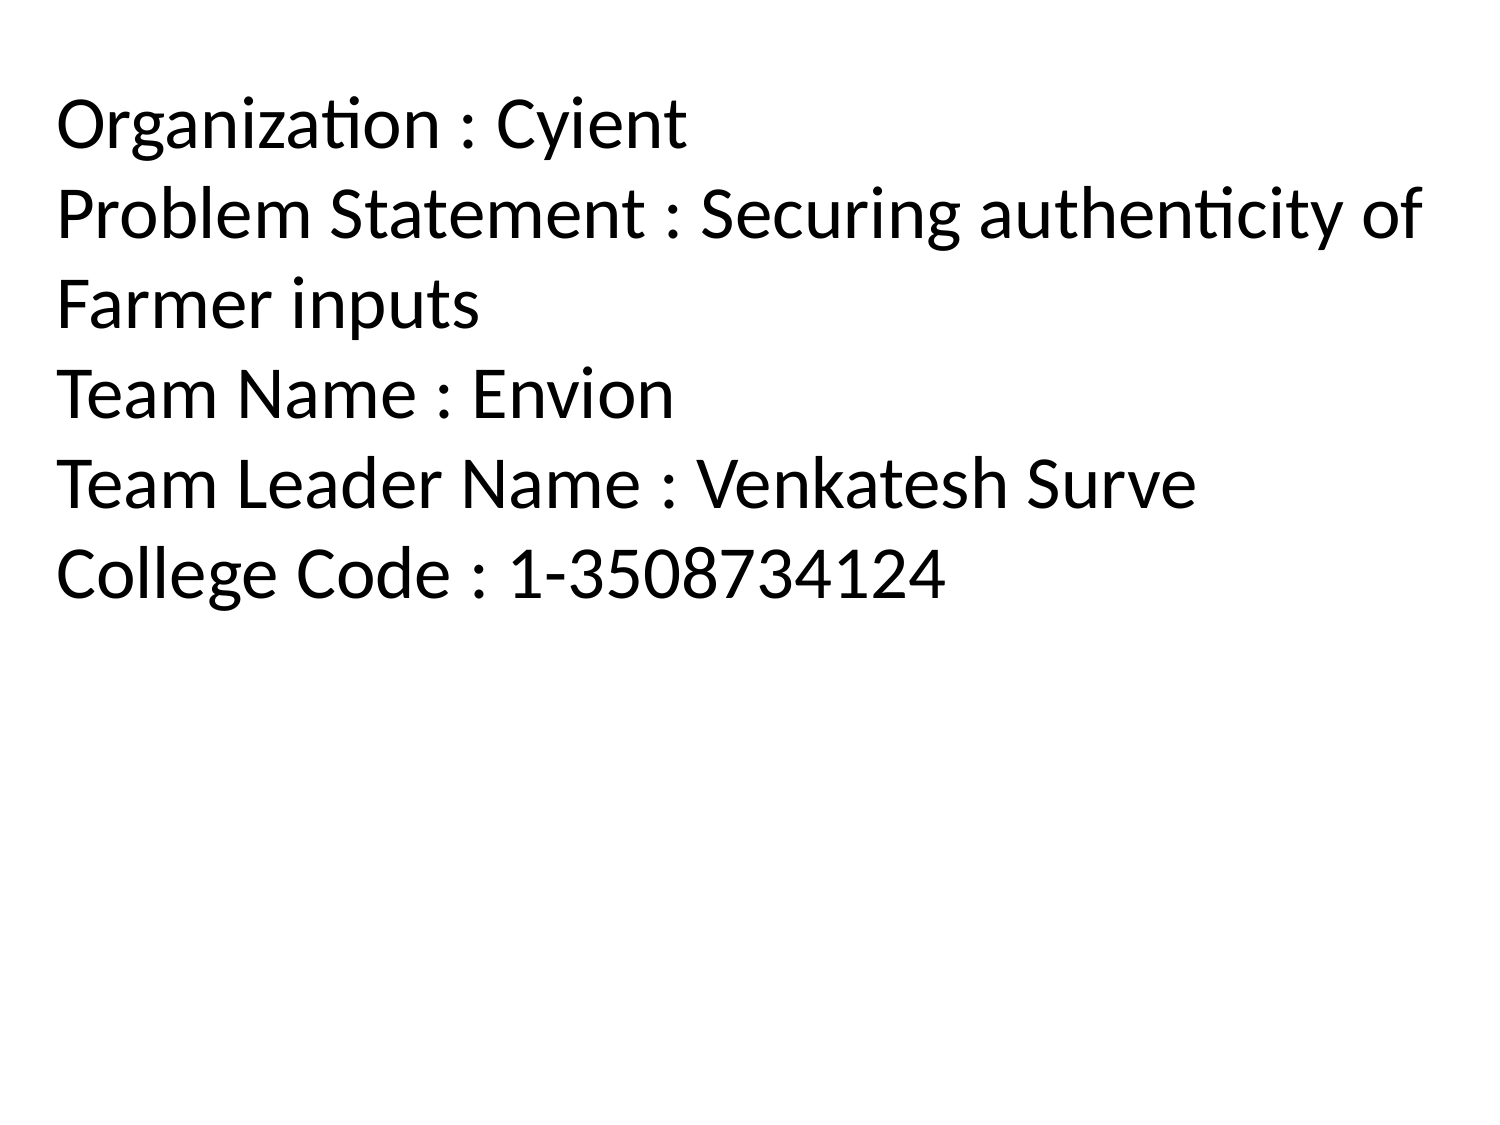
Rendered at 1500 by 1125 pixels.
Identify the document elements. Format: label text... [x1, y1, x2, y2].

text_box Organization : Cyient Problem Statement : Securing authenticity of Farmer inputs Team Name : Envion Team Leader Name : Venkatesh Surve College Code : 1-3508734124 [41, 66, 1459, 667]
